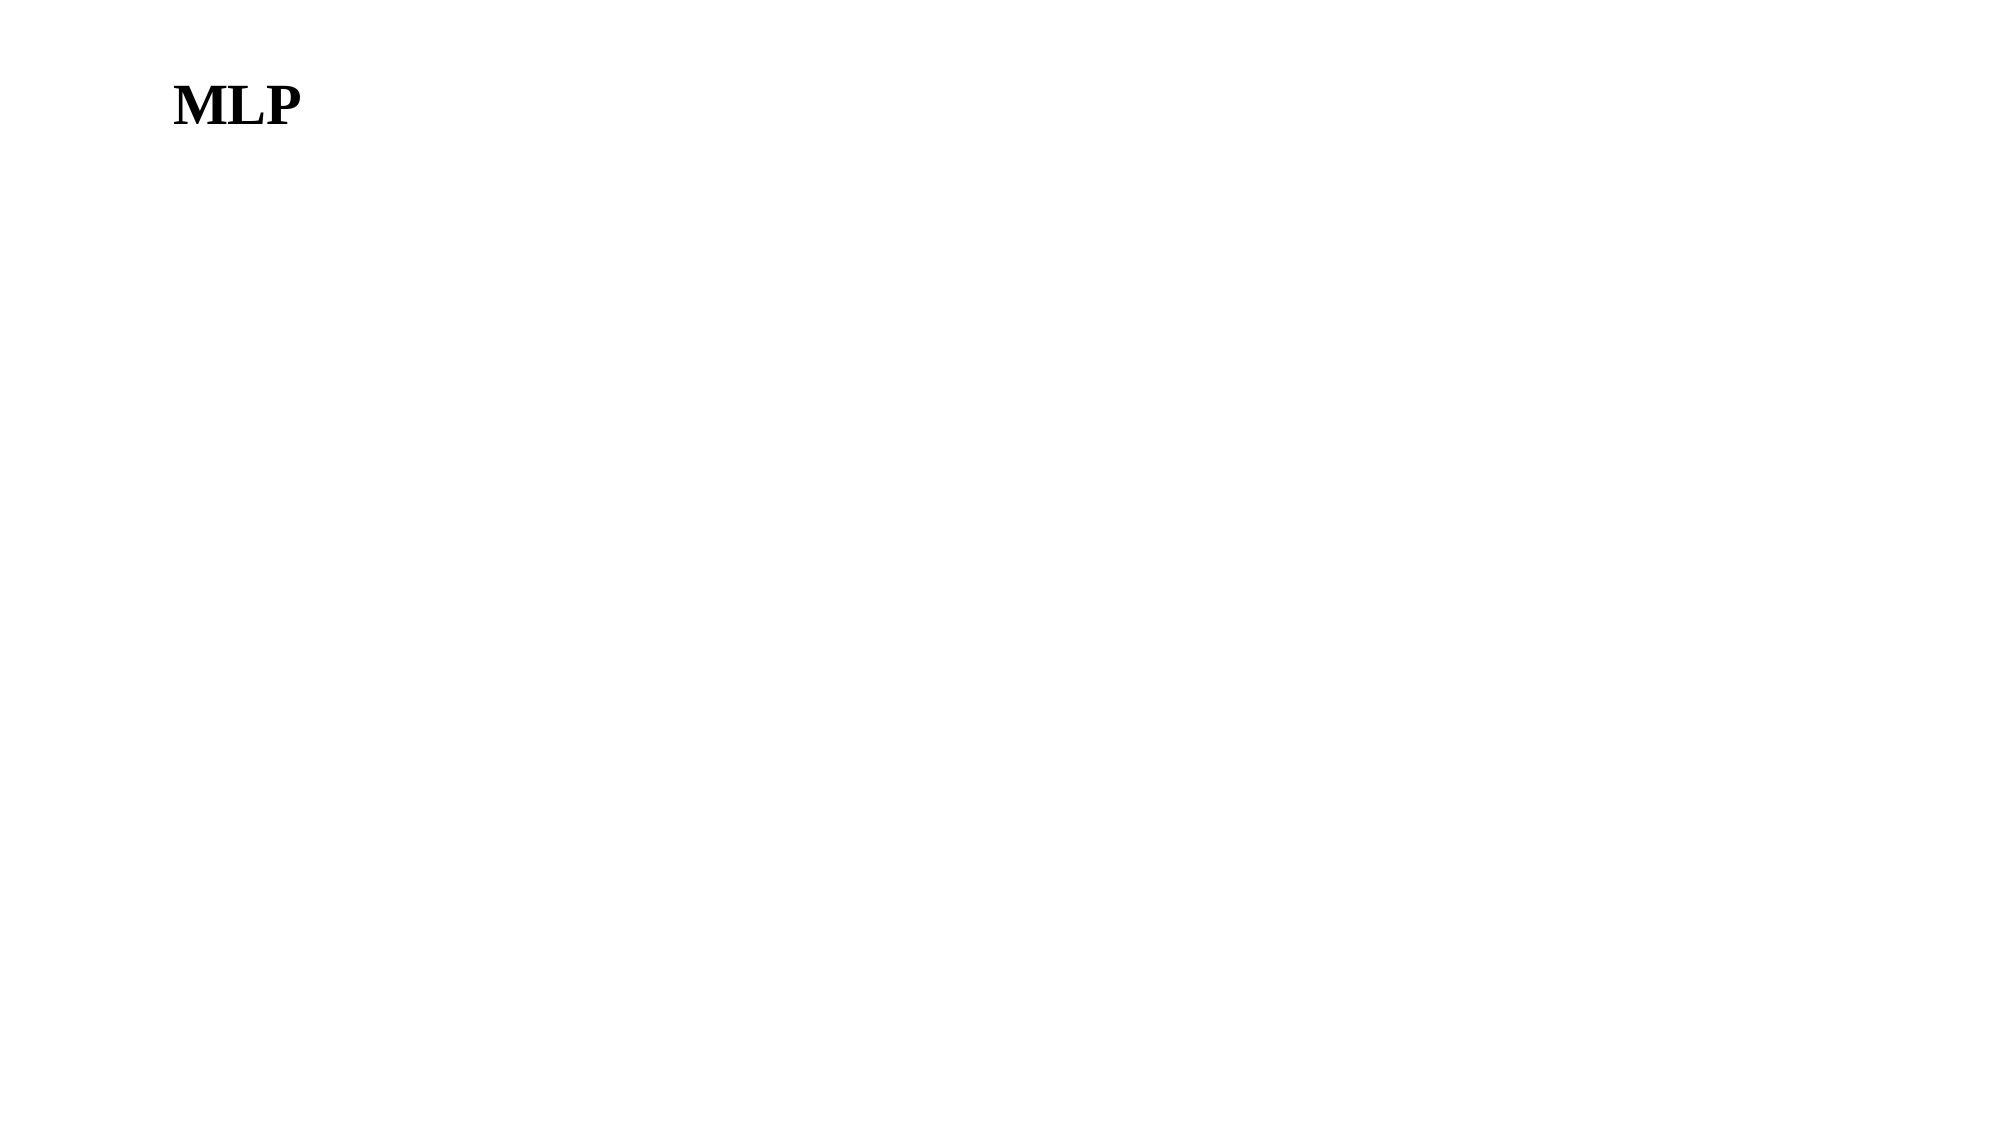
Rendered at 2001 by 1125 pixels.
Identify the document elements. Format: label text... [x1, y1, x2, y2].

text_box MLP [158, 58, 878, 144]
